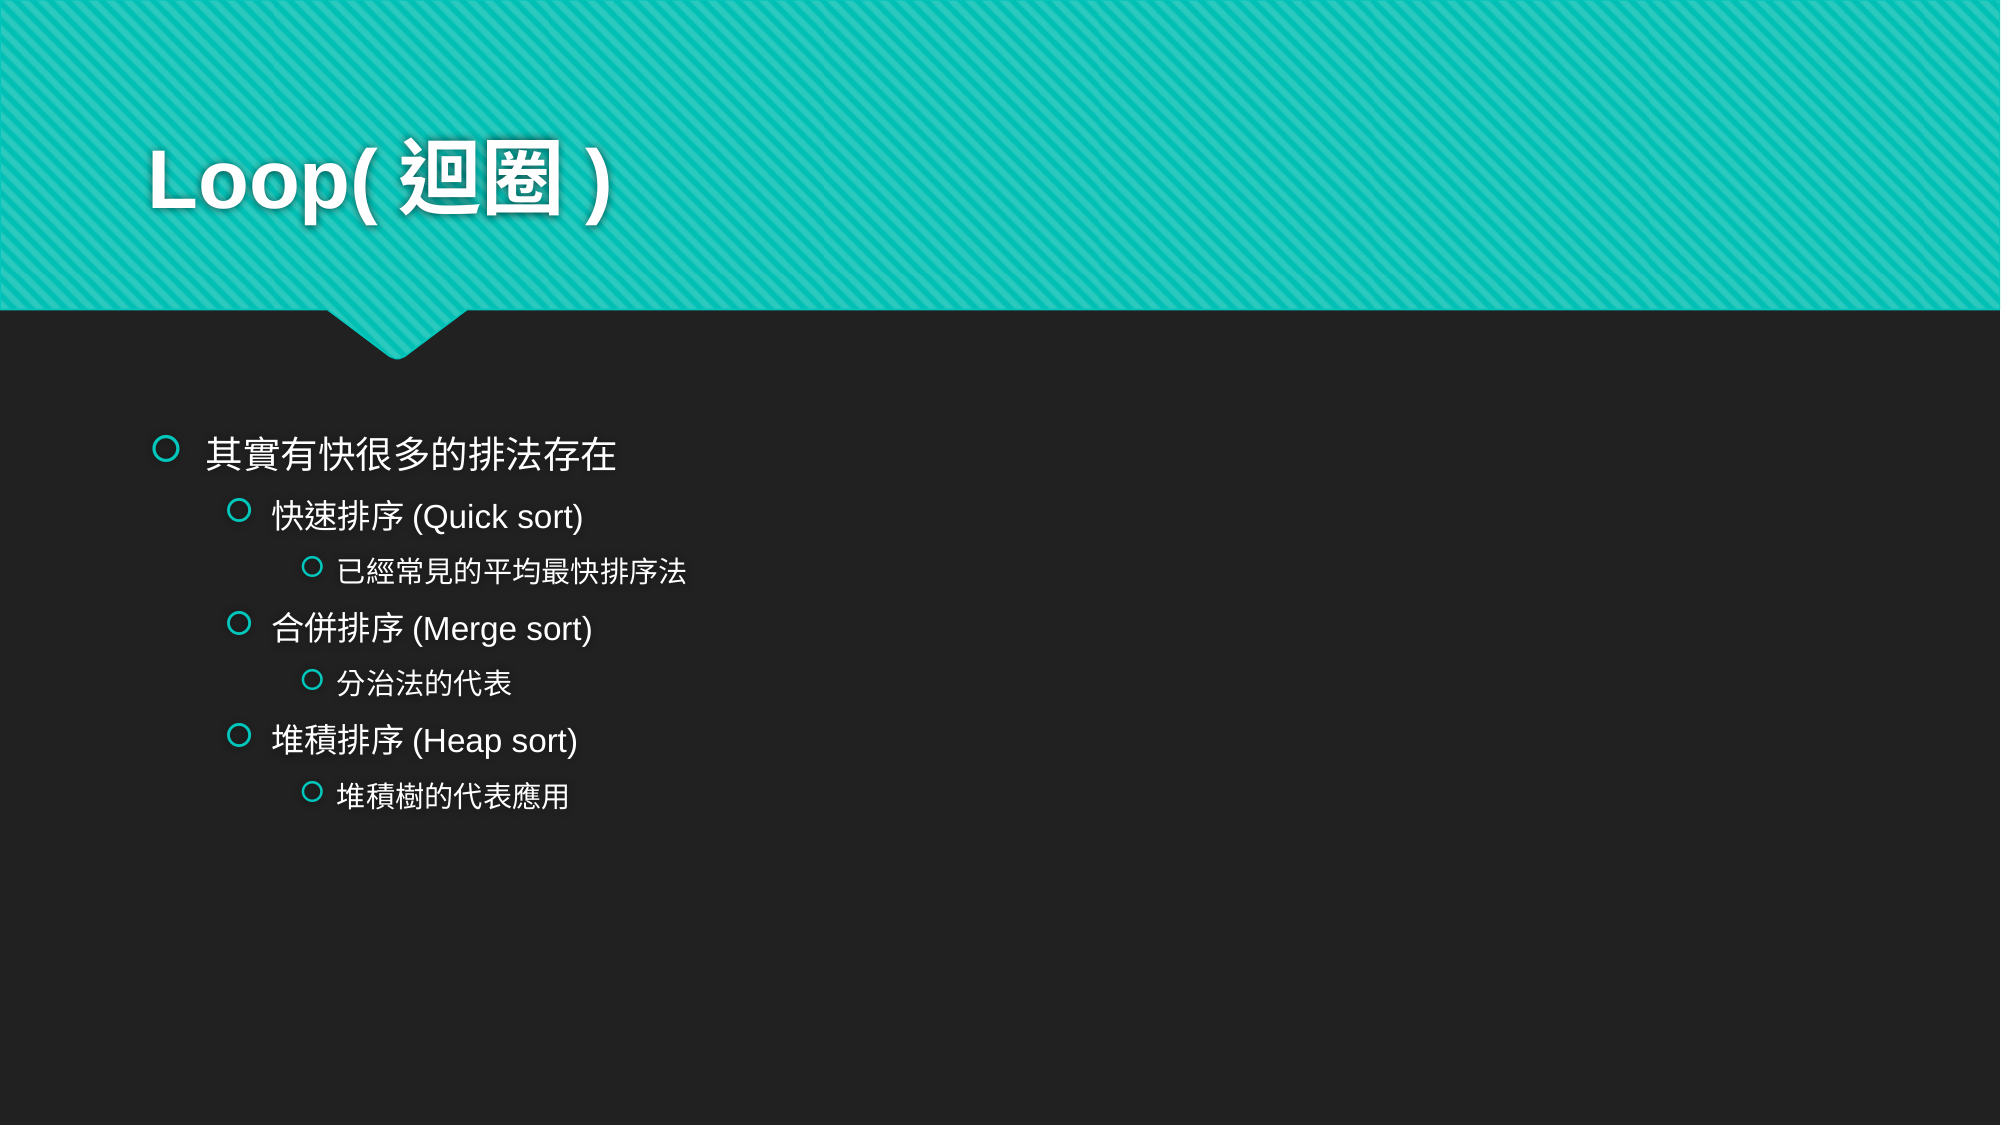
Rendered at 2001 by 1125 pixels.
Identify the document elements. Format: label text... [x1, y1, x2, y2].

list 其實有快很多的排法存在 快速排序(Quick sort) 已經常見的平均最快排序法 合併排序(Merge sort) 分治法的代表 堆積排序(Heap sort) 堆積樹的代表應用 [134, 364, 1866, 962]
title Loop(迴圈) [132, 73, 1868, 233]
